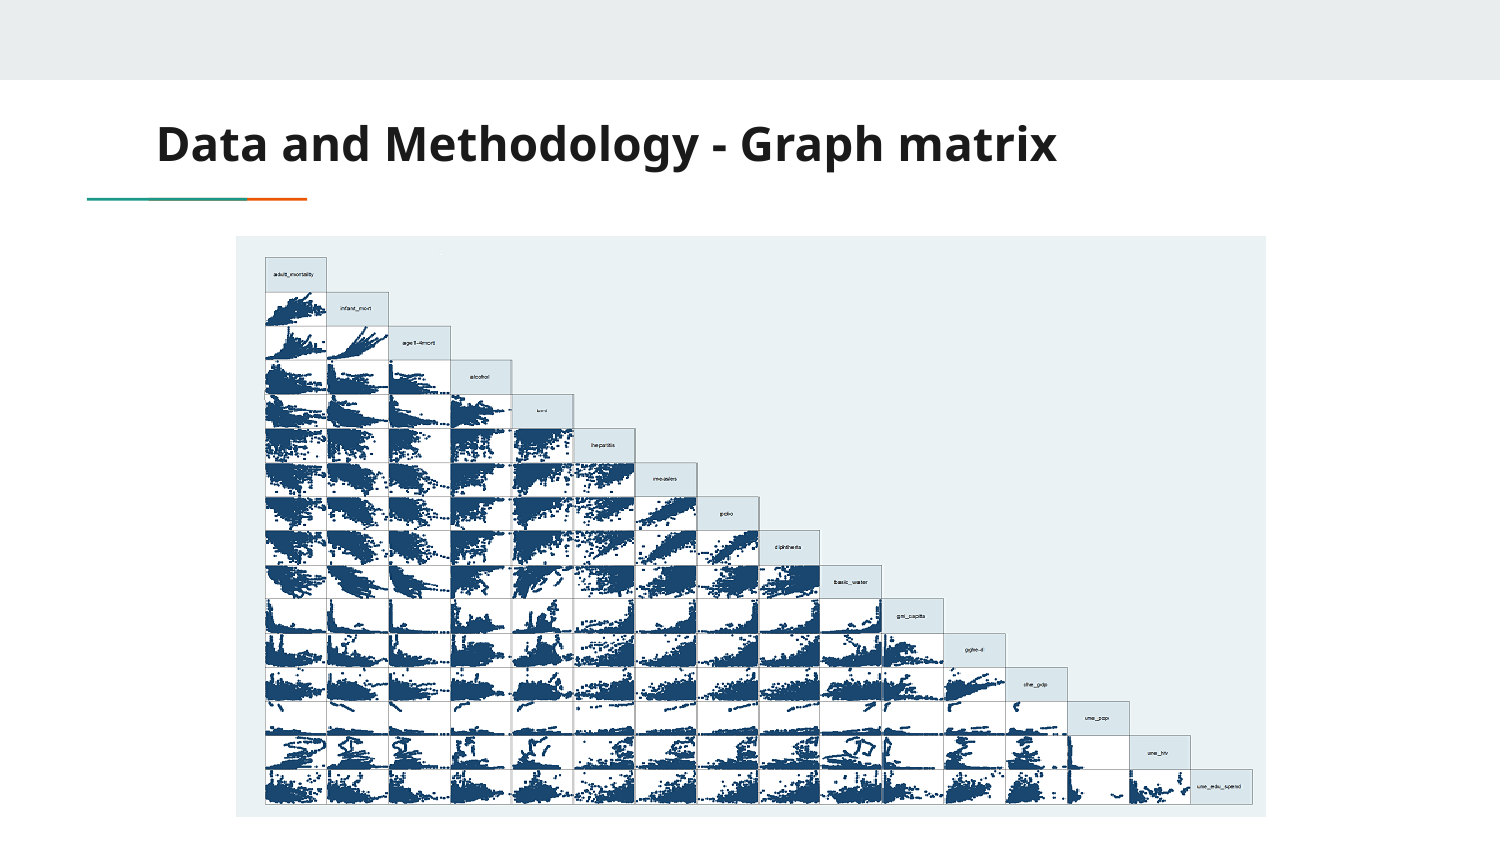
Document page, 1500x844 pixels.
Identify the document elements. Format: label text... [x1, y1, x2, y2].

title Data and Methodology - Graph matrix [140, 99, 1402, 187]
picture [234, 236, 1266, 817]
